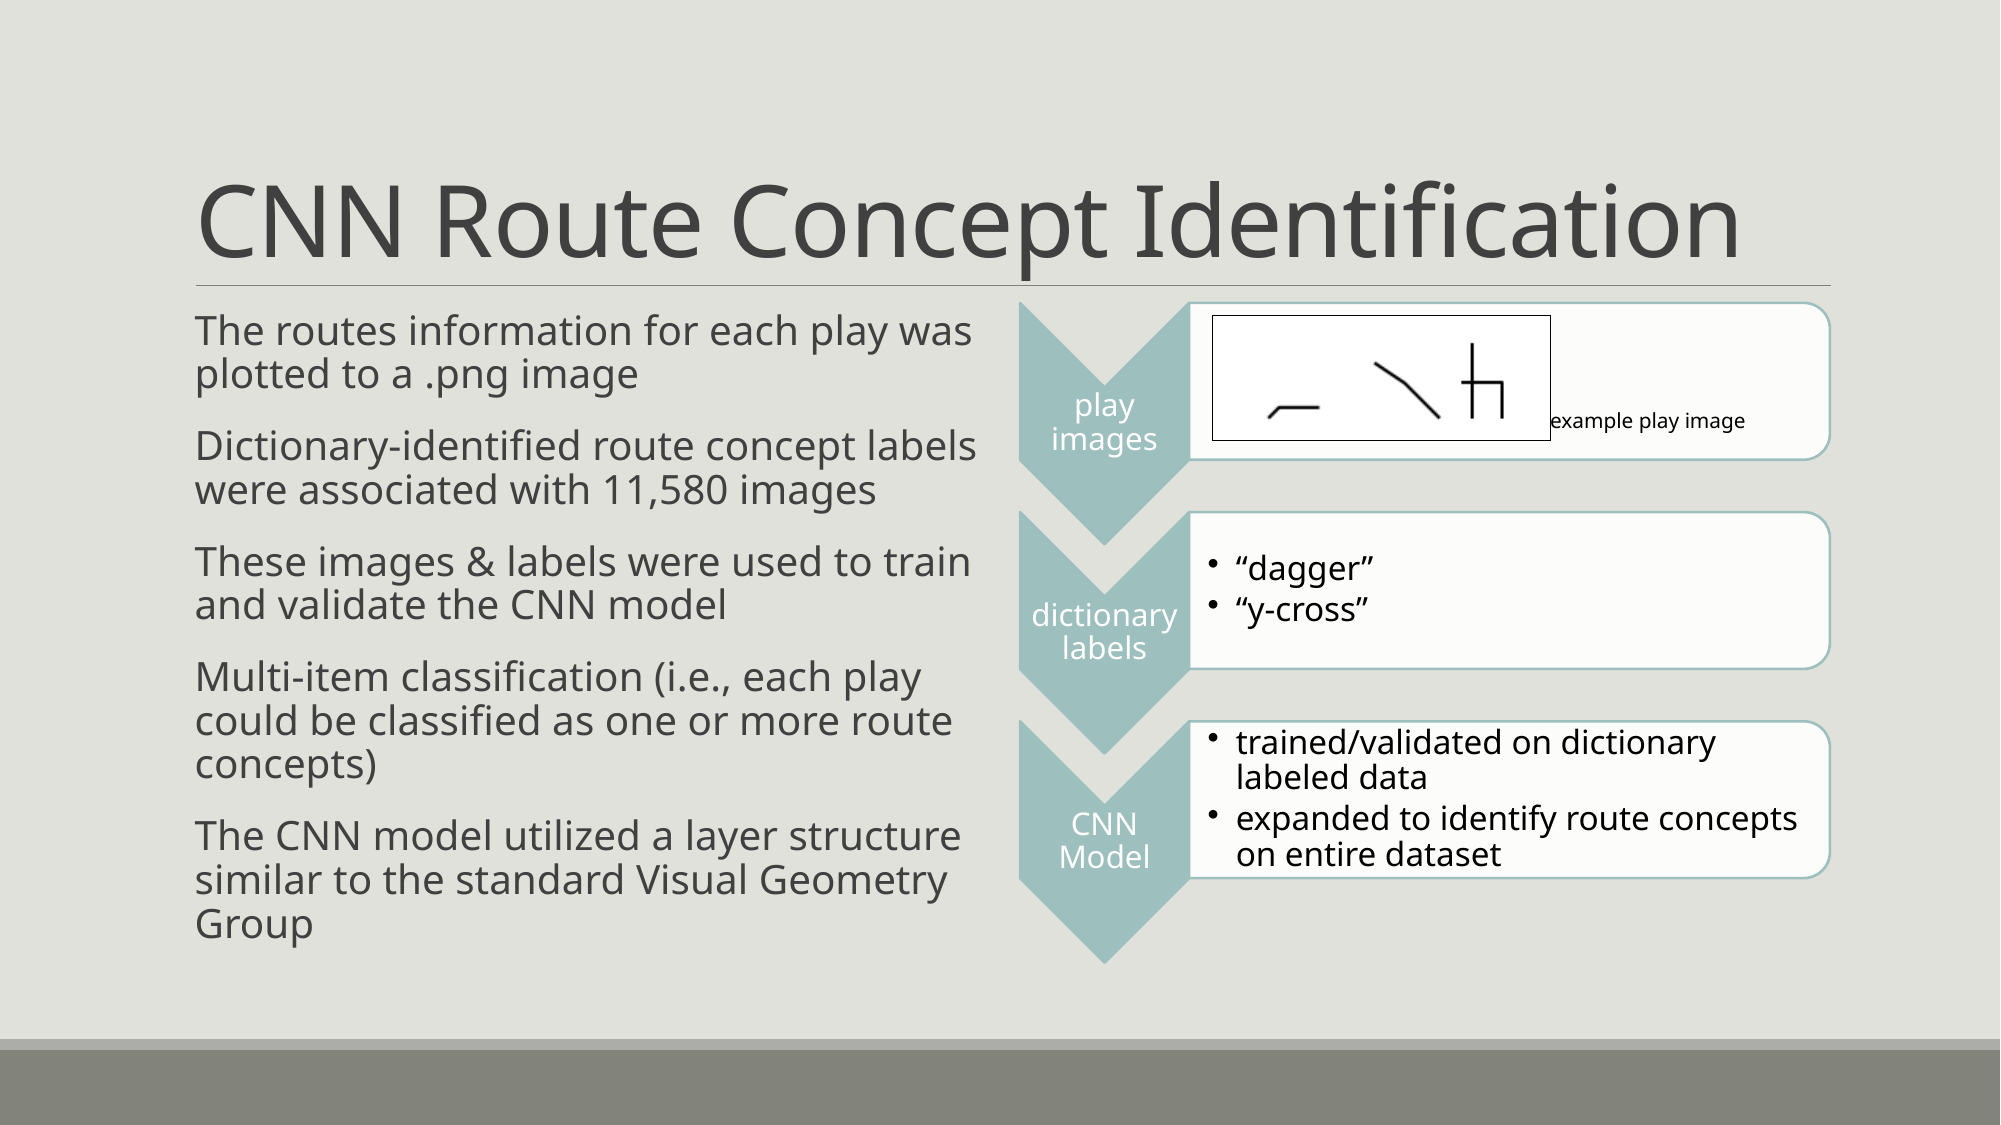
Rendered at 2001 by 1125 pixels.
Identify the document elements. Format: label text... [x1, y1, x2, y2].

title CNN Route Concept Identification [180, 47, 1830, 285]
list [1019, 302, 1831, 964]
picture [1212, 314, 1551, 441]
list The routes information for each play was plotted to a .png image Dictionary-identified route concept labels were associated with 11,580 images These images & labels were used to train and validate the CNN model Multi-item classification (i.e., each play could be classified as one or more route concepts) The CNN model utilized a layer structure similar to the standard Visual Geometry Group [180, 302, 990, 963]
